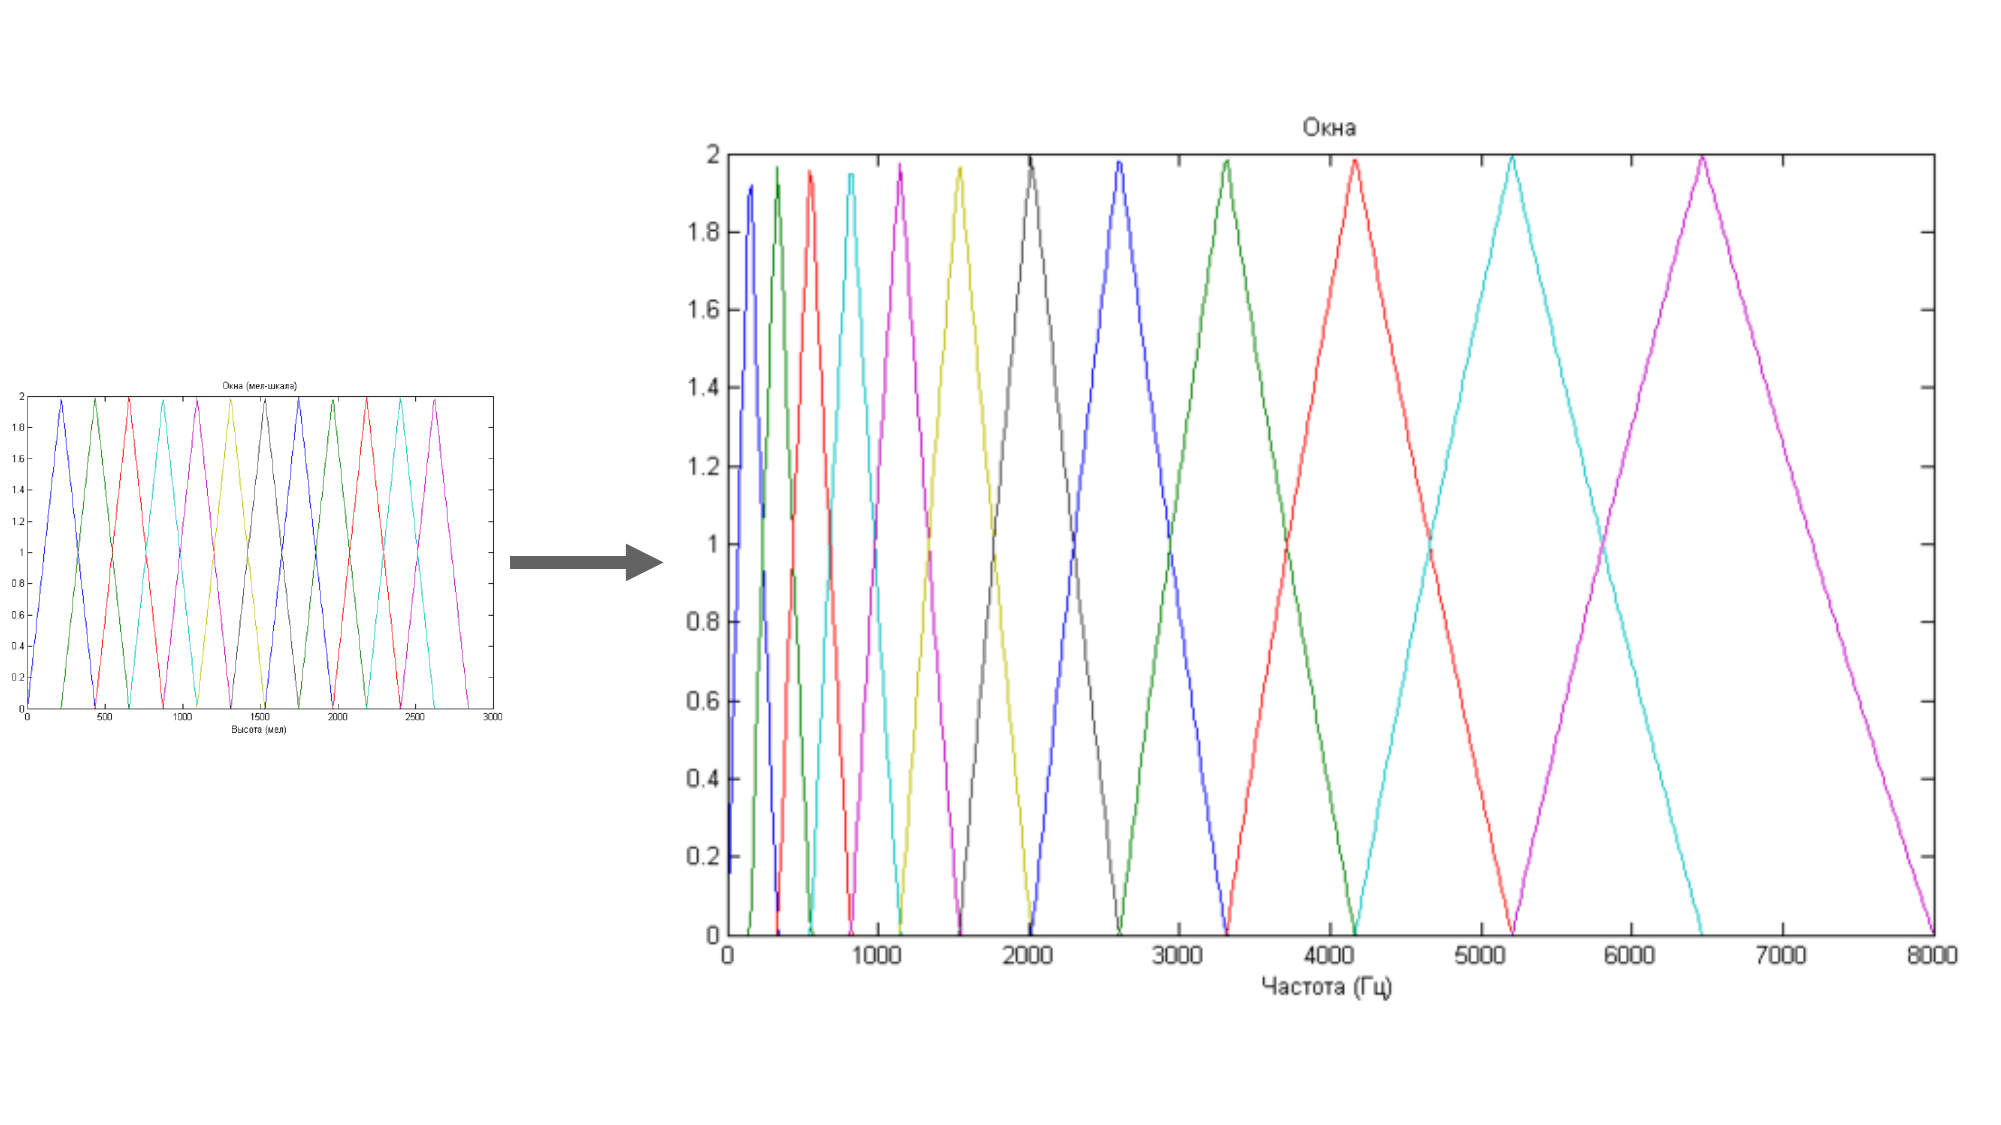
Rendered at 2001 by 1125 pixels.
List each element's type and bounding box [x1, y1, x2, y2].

picture [0, 374, 511, 751]
picture [663, 82, 1980, 1043]
